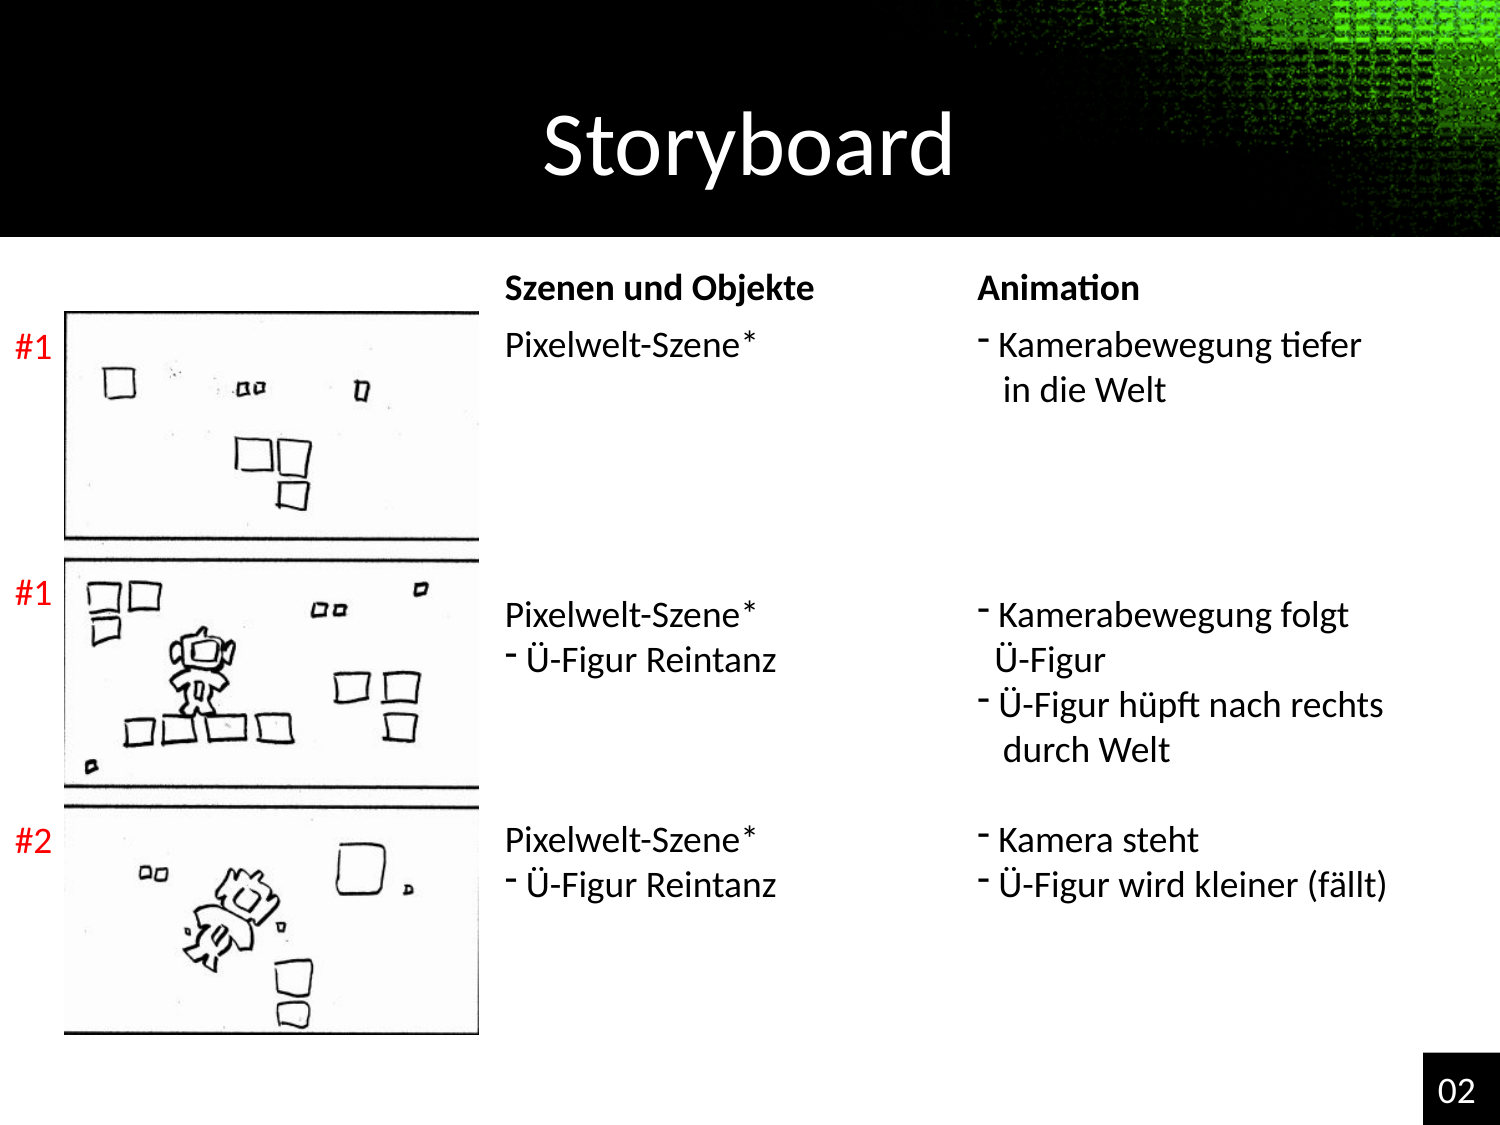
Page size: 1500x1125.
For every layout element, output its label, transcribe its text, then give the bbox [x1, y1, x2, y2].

text_box Animation [962, 255, 1412, 312]
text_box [1422, 1052, 1500, 1125]
picture [0, 0, 1500, 237]
text_box #2 [0, 808, 59, 869]
text_box #1 [0, 560, 59, 621]
picture [64, 311, 479, 1036]
text_box Kamerabewegung tiefer in die Welt Kamerabewegung folgt Ü-Figur Ü-Figur hüpft nach rechts durch Welt Kamera steht Ü-Figur wird kleiner (fällt) [962, 312, 1412, 1003]
text_box #1 [0, 314, 60, 375]
text_box Pixelwelt-Szene* Pixelwelt-Szene* Ü-Figur Reintanz Pixelwelt-Szene* Ü-Figur Reintanz [490, 312, 939, 958]
text_box Szenen und Objekte [490, 255, 939, 312]
